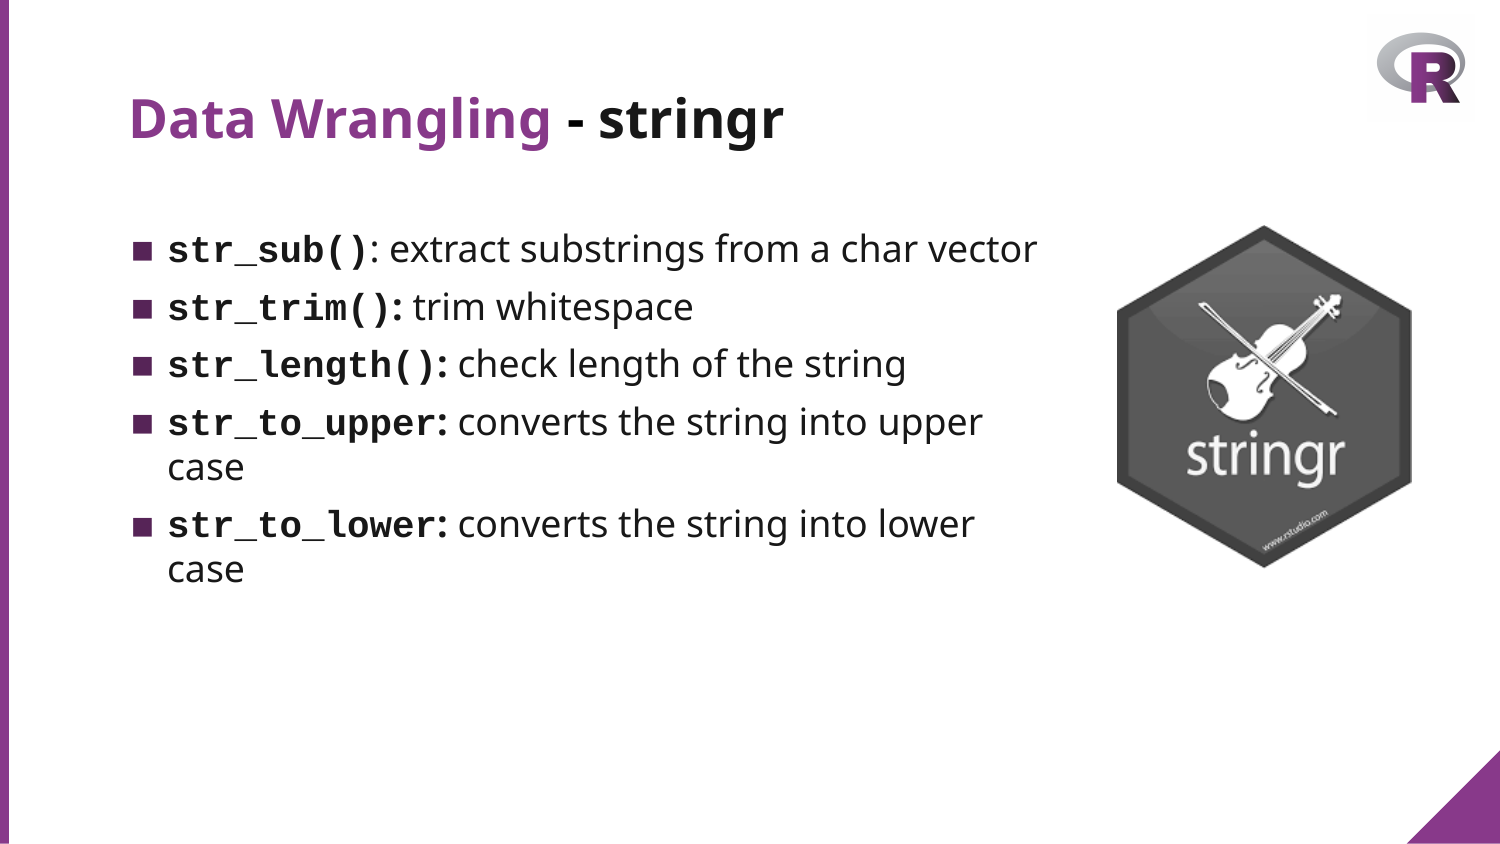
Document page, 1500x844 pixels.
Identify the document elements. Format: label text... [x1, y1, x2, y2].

picture [1367, 14, 1475, 122]
title Data Wrangling - stringr [113, 69, 809, 209]
list str_sub(): extract substrings from a char vector str_trim(): trim whitespace str_length(): check length of the string str_to_upper: converts the string into upper case str_to_lower: converts the string into lower case [113, 209, 1069, 777]
picture [1116, 225, 1412, 569]
